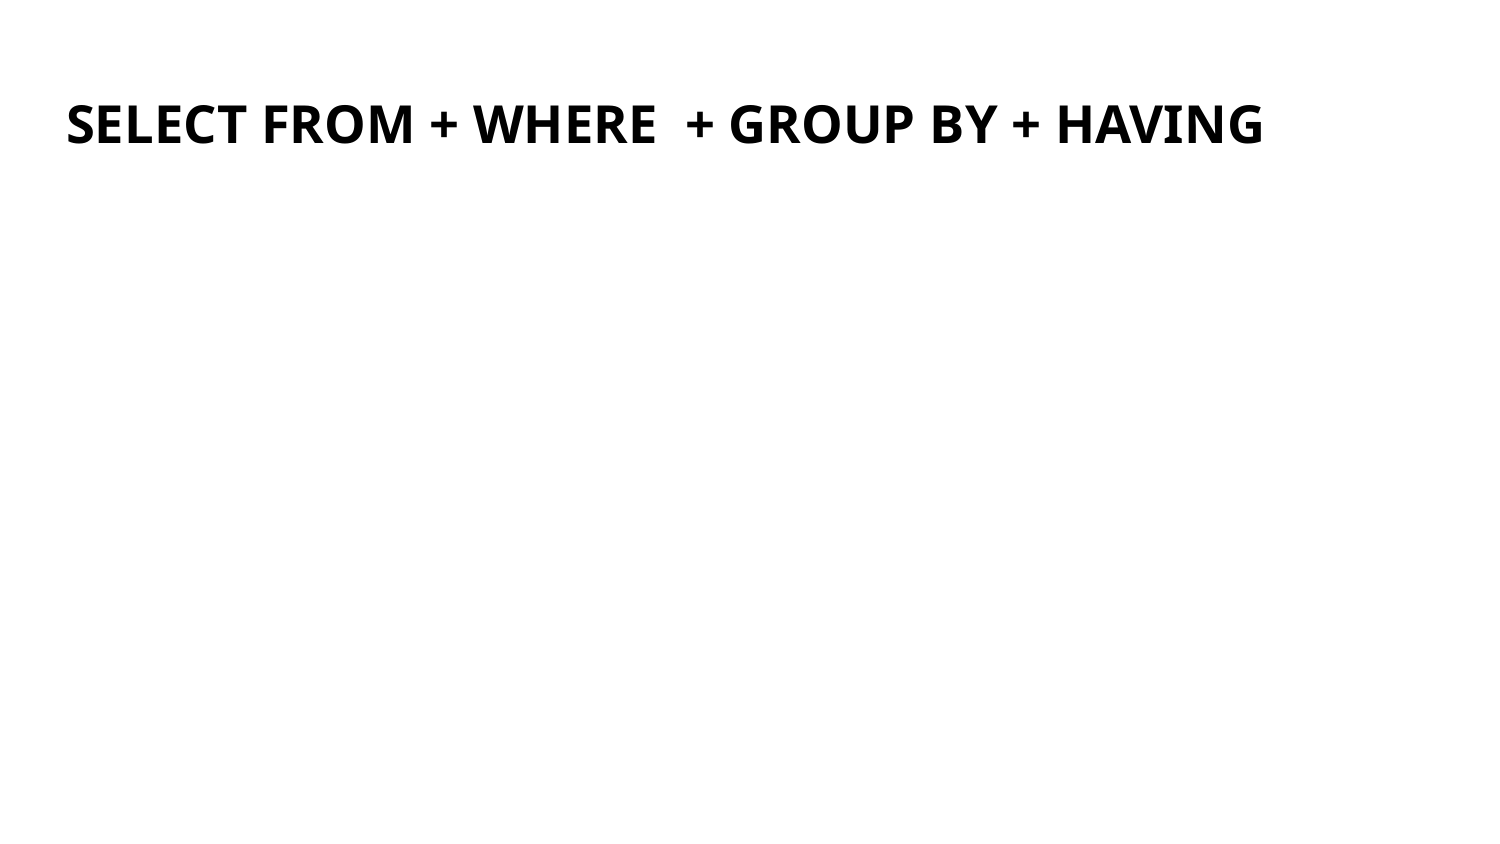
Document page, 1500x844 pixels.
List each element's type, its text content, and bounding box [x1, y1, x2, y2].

title SELECT FROM + WHERE + GROUP BY + HAVING [51, 72, 1449, 176]
